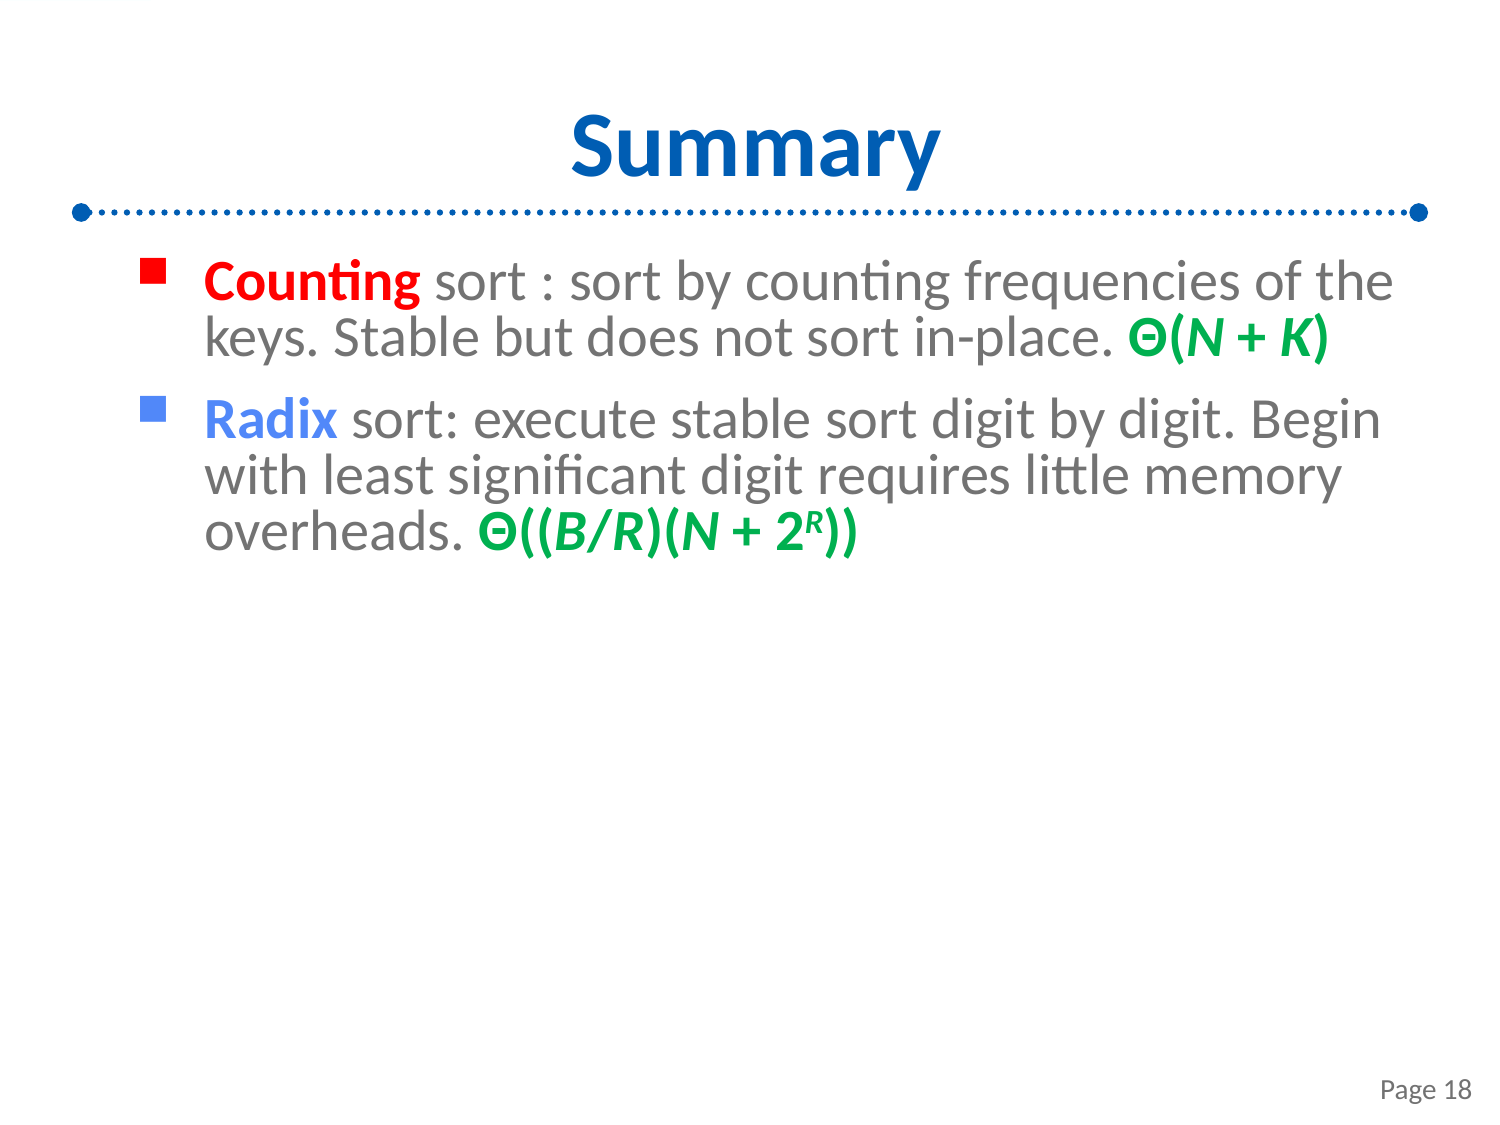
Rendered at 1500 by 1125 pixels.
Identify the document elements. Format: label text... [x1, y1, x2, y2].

title Summary [99, 62, 1413, 215]
list Counting sort : sort by counting frequencies of the keys. Stable but does not sort in-place. Θ(N + K) Radix sort: execute stable sort digit by digit. Begin with least significant digit requires little memory overheads. Θ((B/R)(N + 2R)) [99, 249, 1413, 1017]
slide_number Page 18 [1312, 1034, 1488, 1113]
